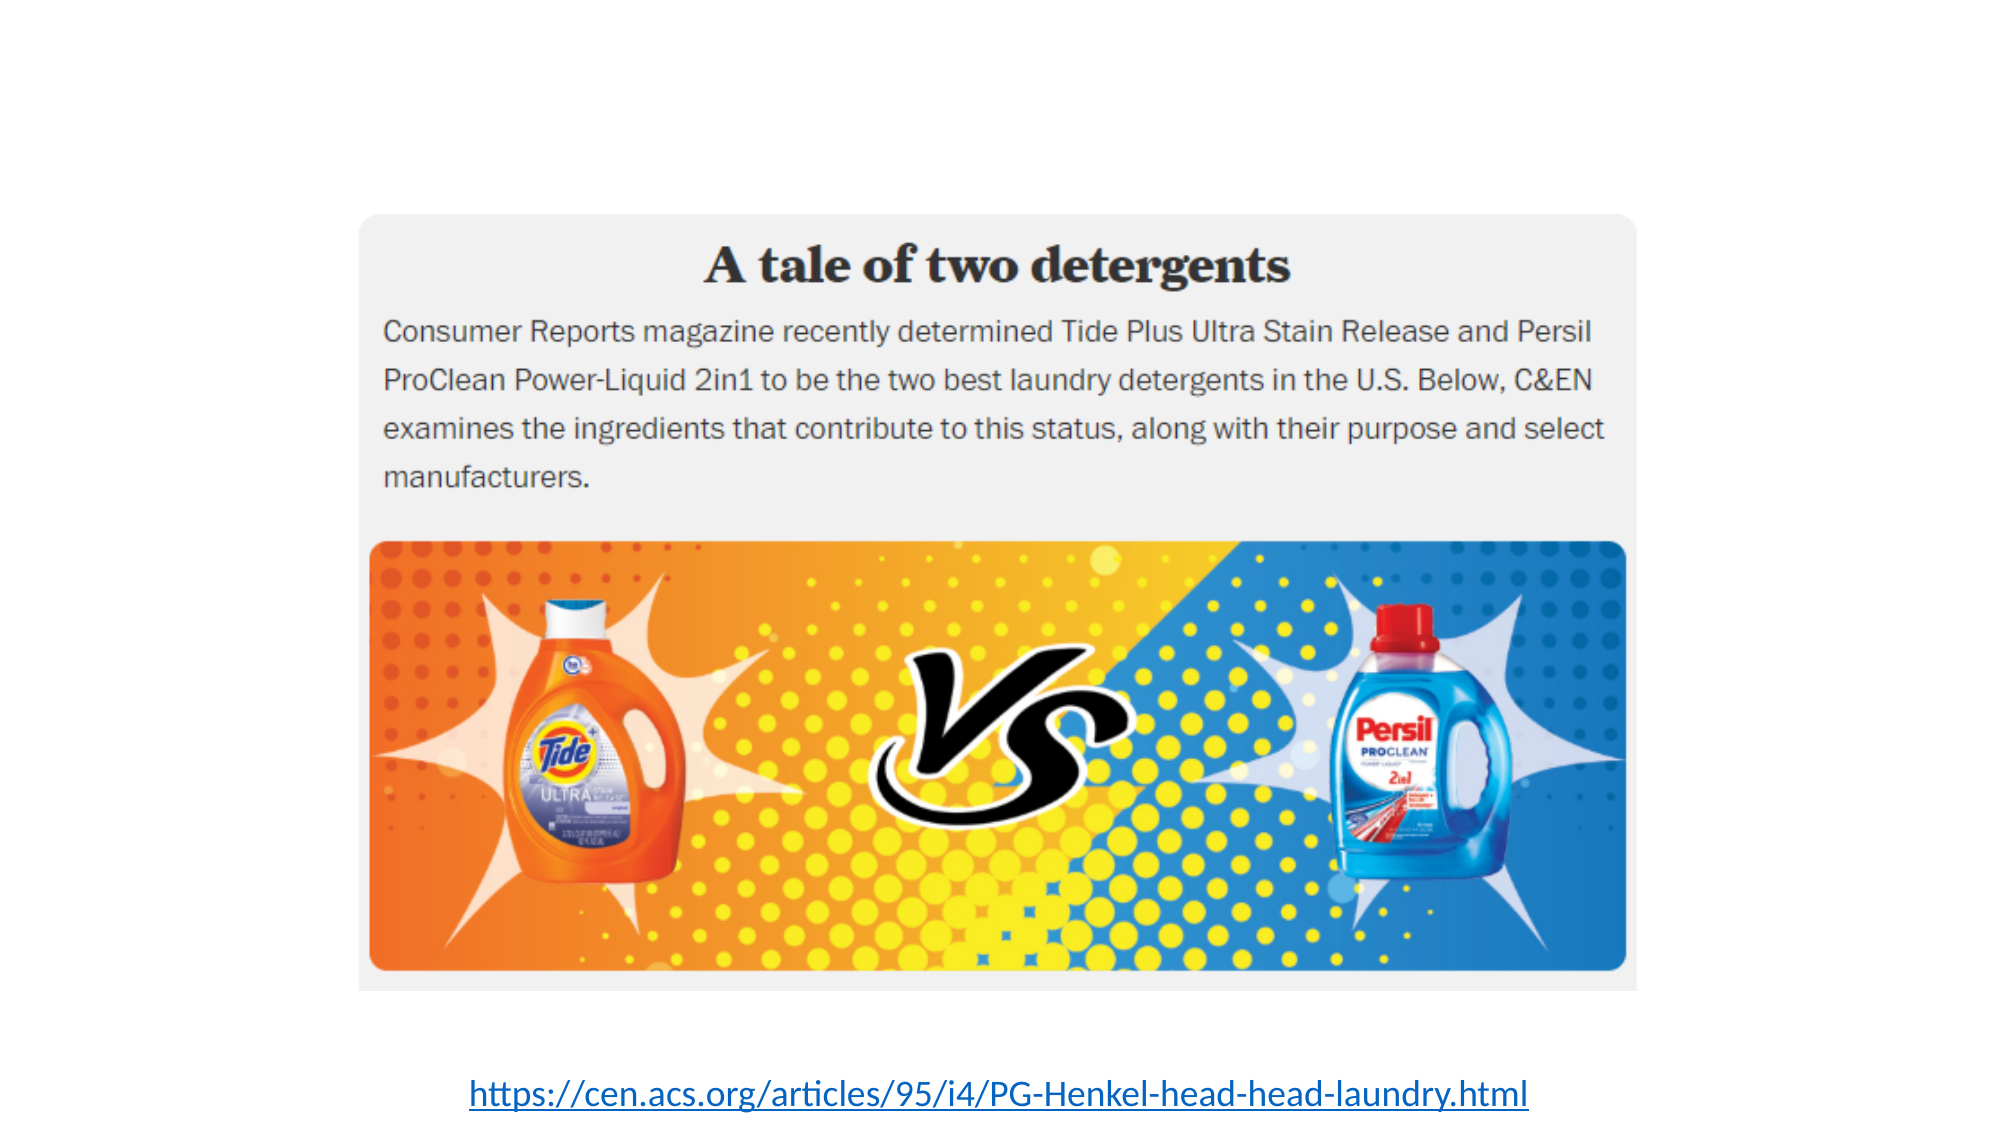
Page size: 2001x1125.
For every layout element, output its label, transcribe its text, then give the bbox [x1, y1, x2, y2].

text_box https://cen.acs.org/articles/95/i4/PG-Henkel-head-head-laundry.html [454, 1061, 1675, 1122]
picture [343, 200, 1657, 991]
